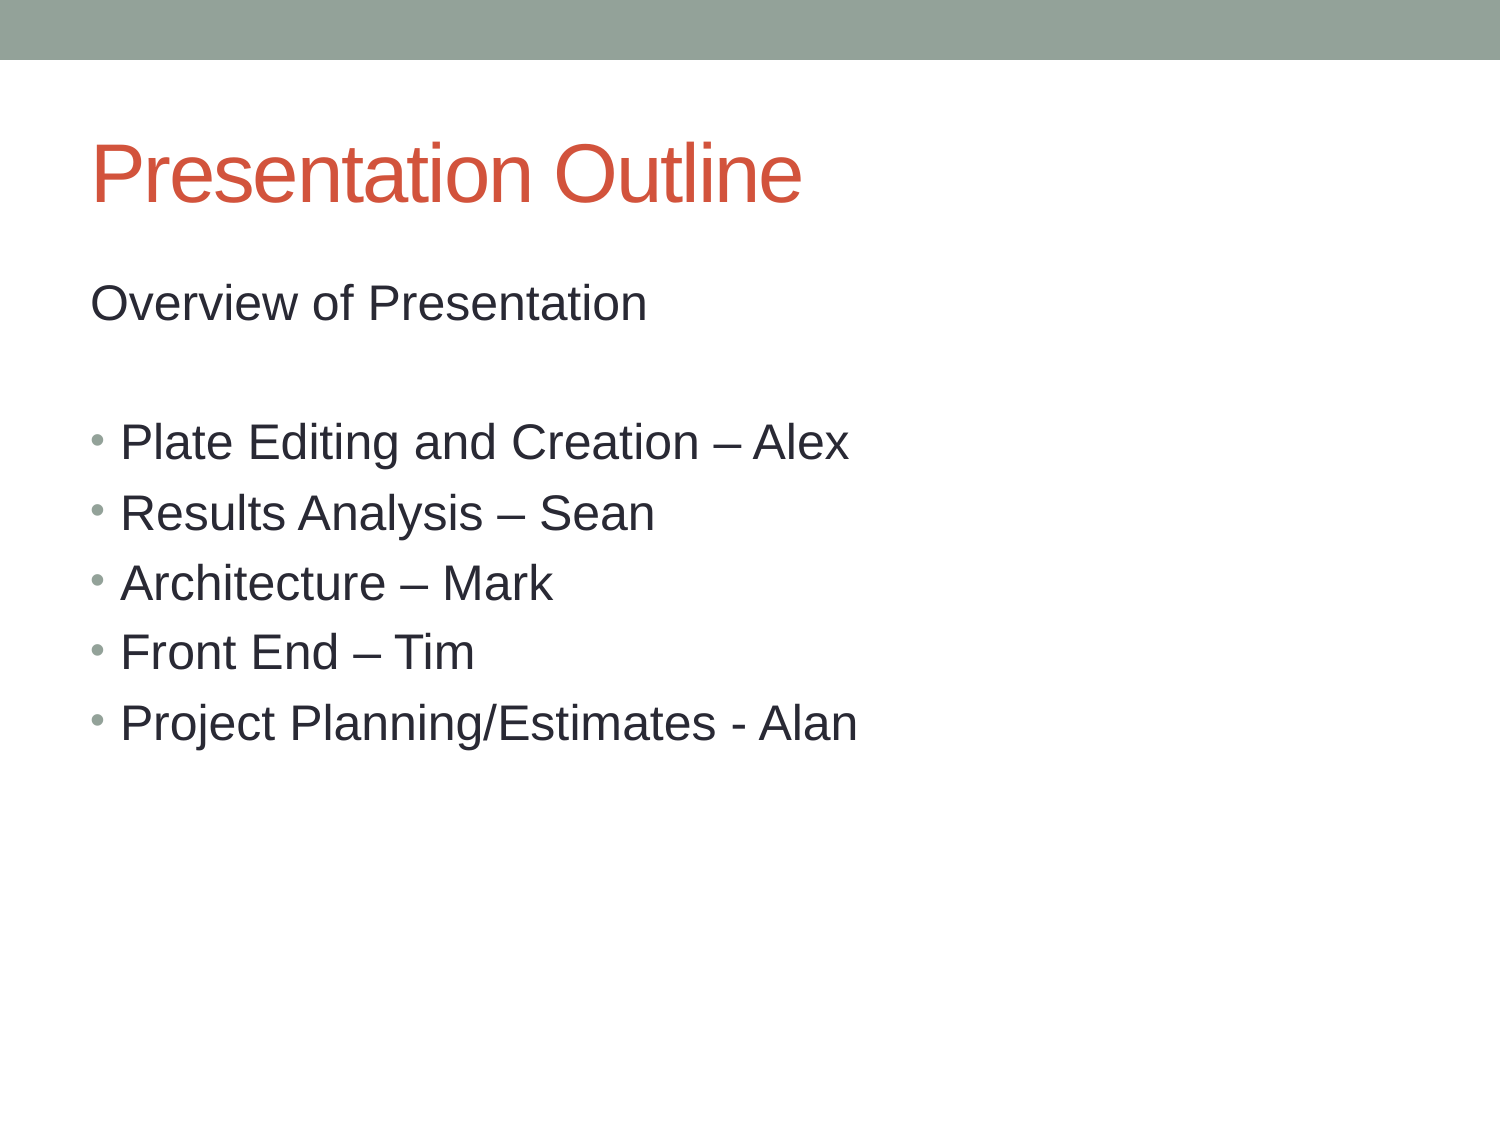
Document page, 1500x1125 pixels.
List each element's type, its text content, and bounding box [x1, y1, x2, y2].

title Presentation Outline [75, 87, 1425, 250]
list Overview of Presentation Plate Editing and Creation – Alex Results Analysis – Sean Architecture – Mark Front End – Tim Project Planning/Estimates - Alan [75, 262, 1425, 1063]
